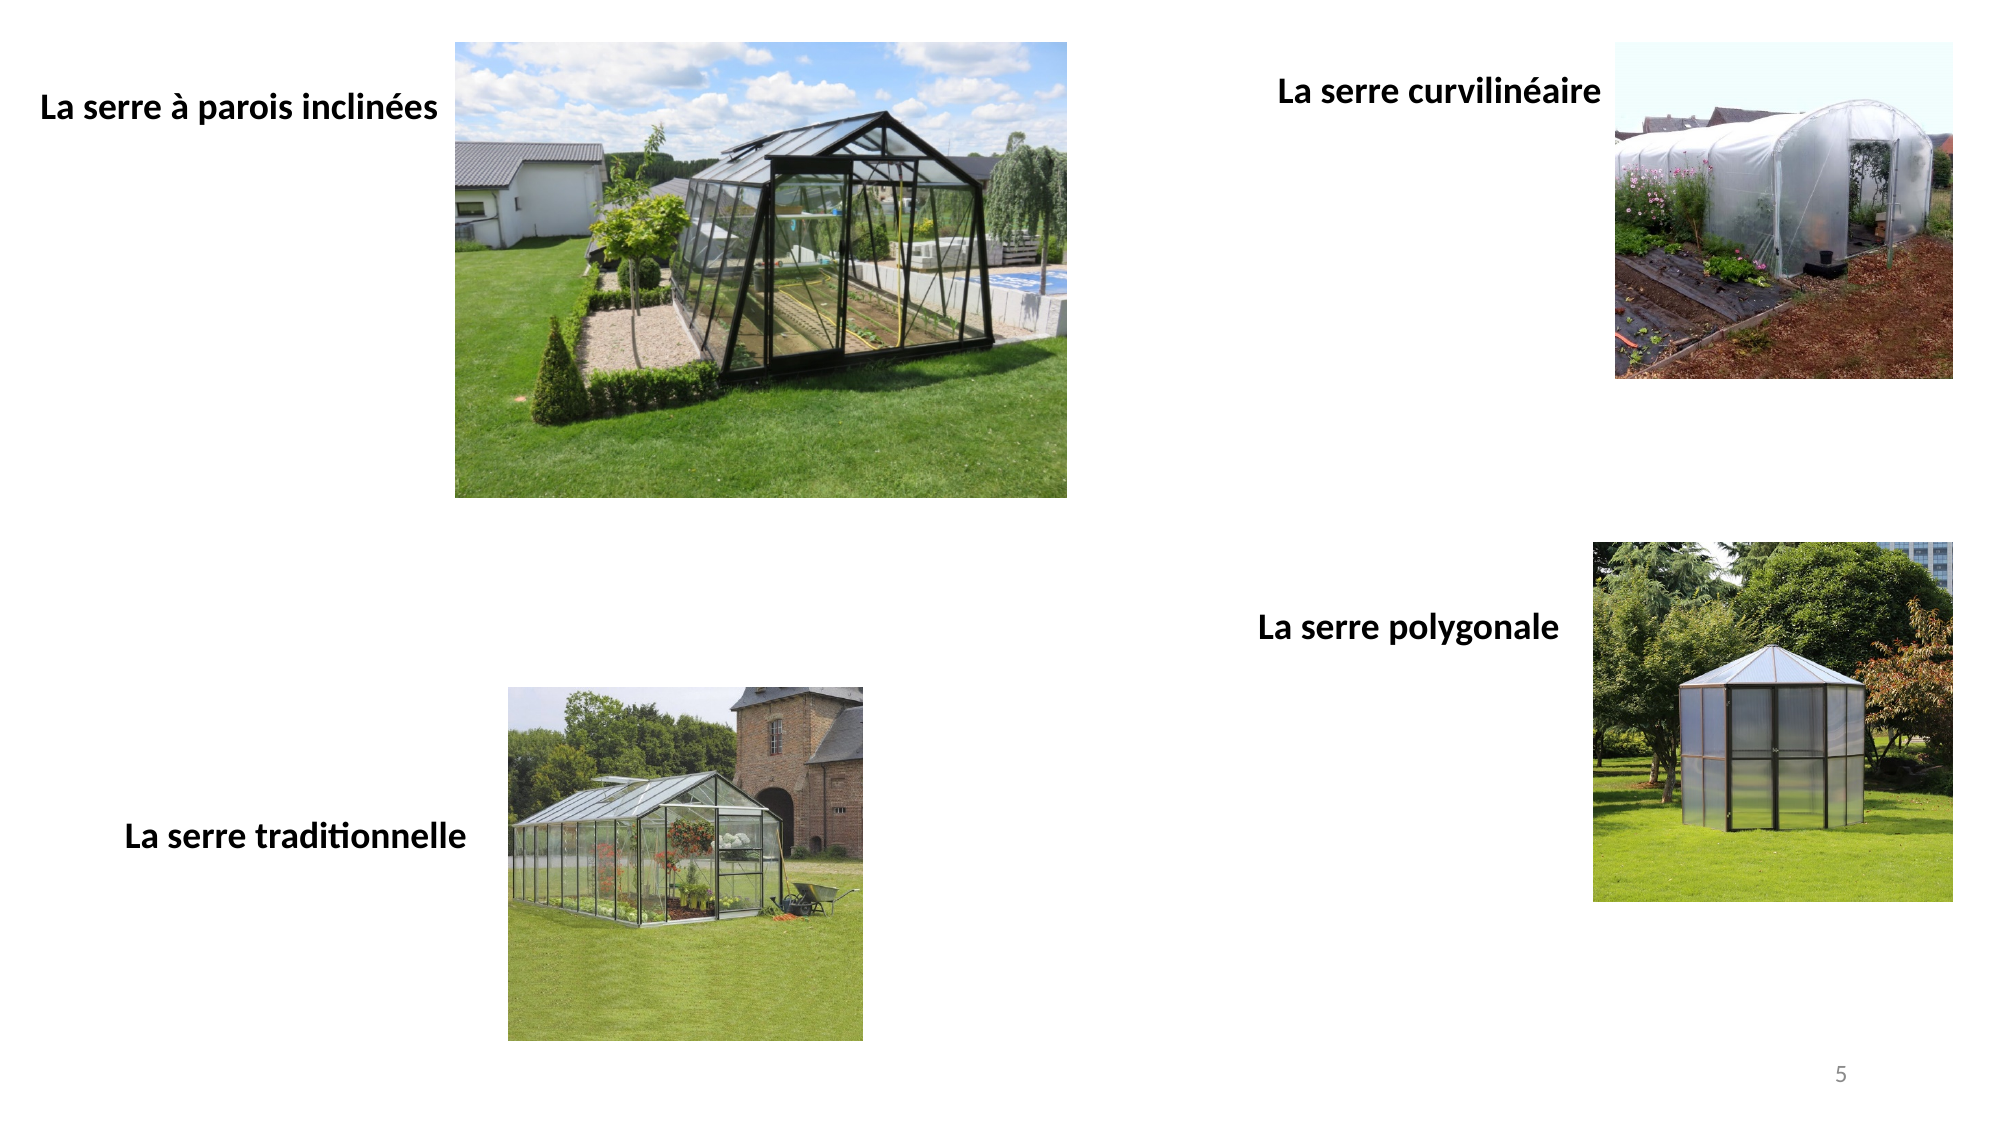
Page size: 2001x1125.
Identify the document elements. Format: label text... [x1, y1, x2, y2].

picture [455, 42, 1067, 498]
text_box La serre traditionnelle [109, 803, 483, 864]
text_box La serre polygonale [1243, 594, 1576, 655]
text_box La serre à parois inclinées [25, 74, 454, 135]
picture [1593, 542, 1953, 902]
picture [508, 687, 863, 1041]
text_box La serre curvilinéaire [1263, 58, 1615, 119]
picture [1615, 42, 1953, 380]
slide_number 5 [1412, 1042, 1863, 1103]
